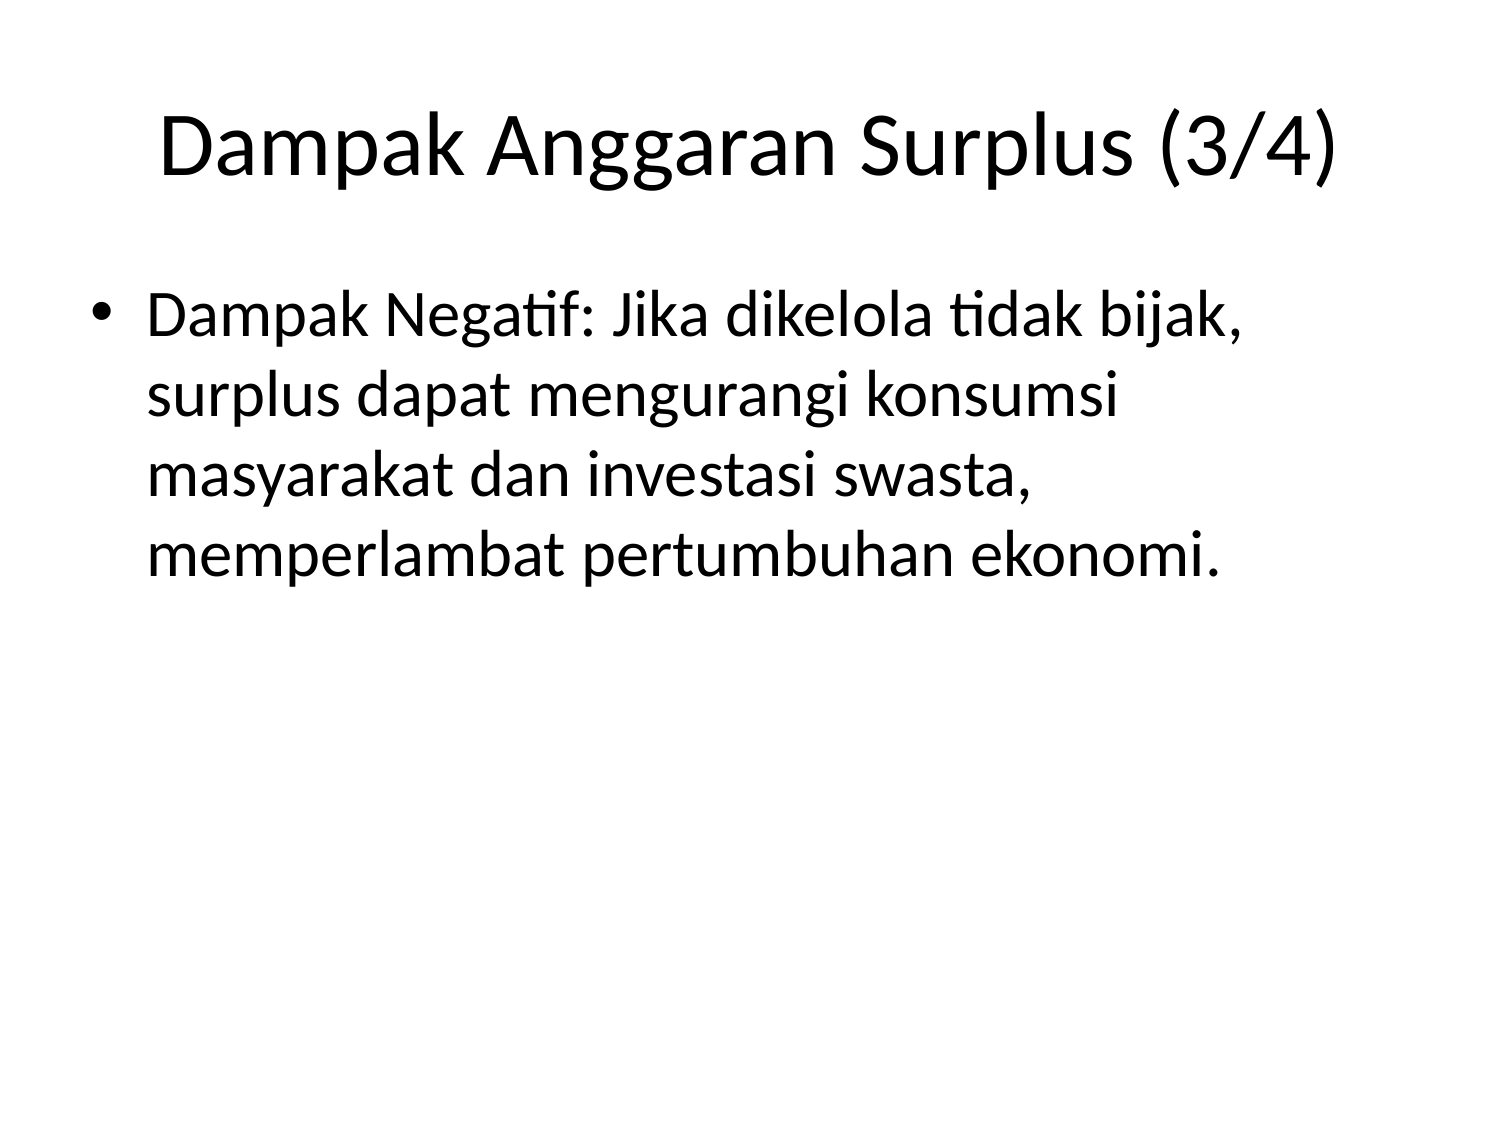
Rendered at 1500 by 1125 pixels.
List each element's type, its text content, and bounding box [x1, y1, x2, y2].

list Dampak Negatif: Jika dikelola tidak bijak, surplus dapat mengurangi konsumsi masyarakat dan investasi swasta, memperlambat pertumbuhan ekonomi. [75, 262, 1425, 1005]
title Dampak Anggaran Surplus (3/4) [75, 45, 1425, 233]
